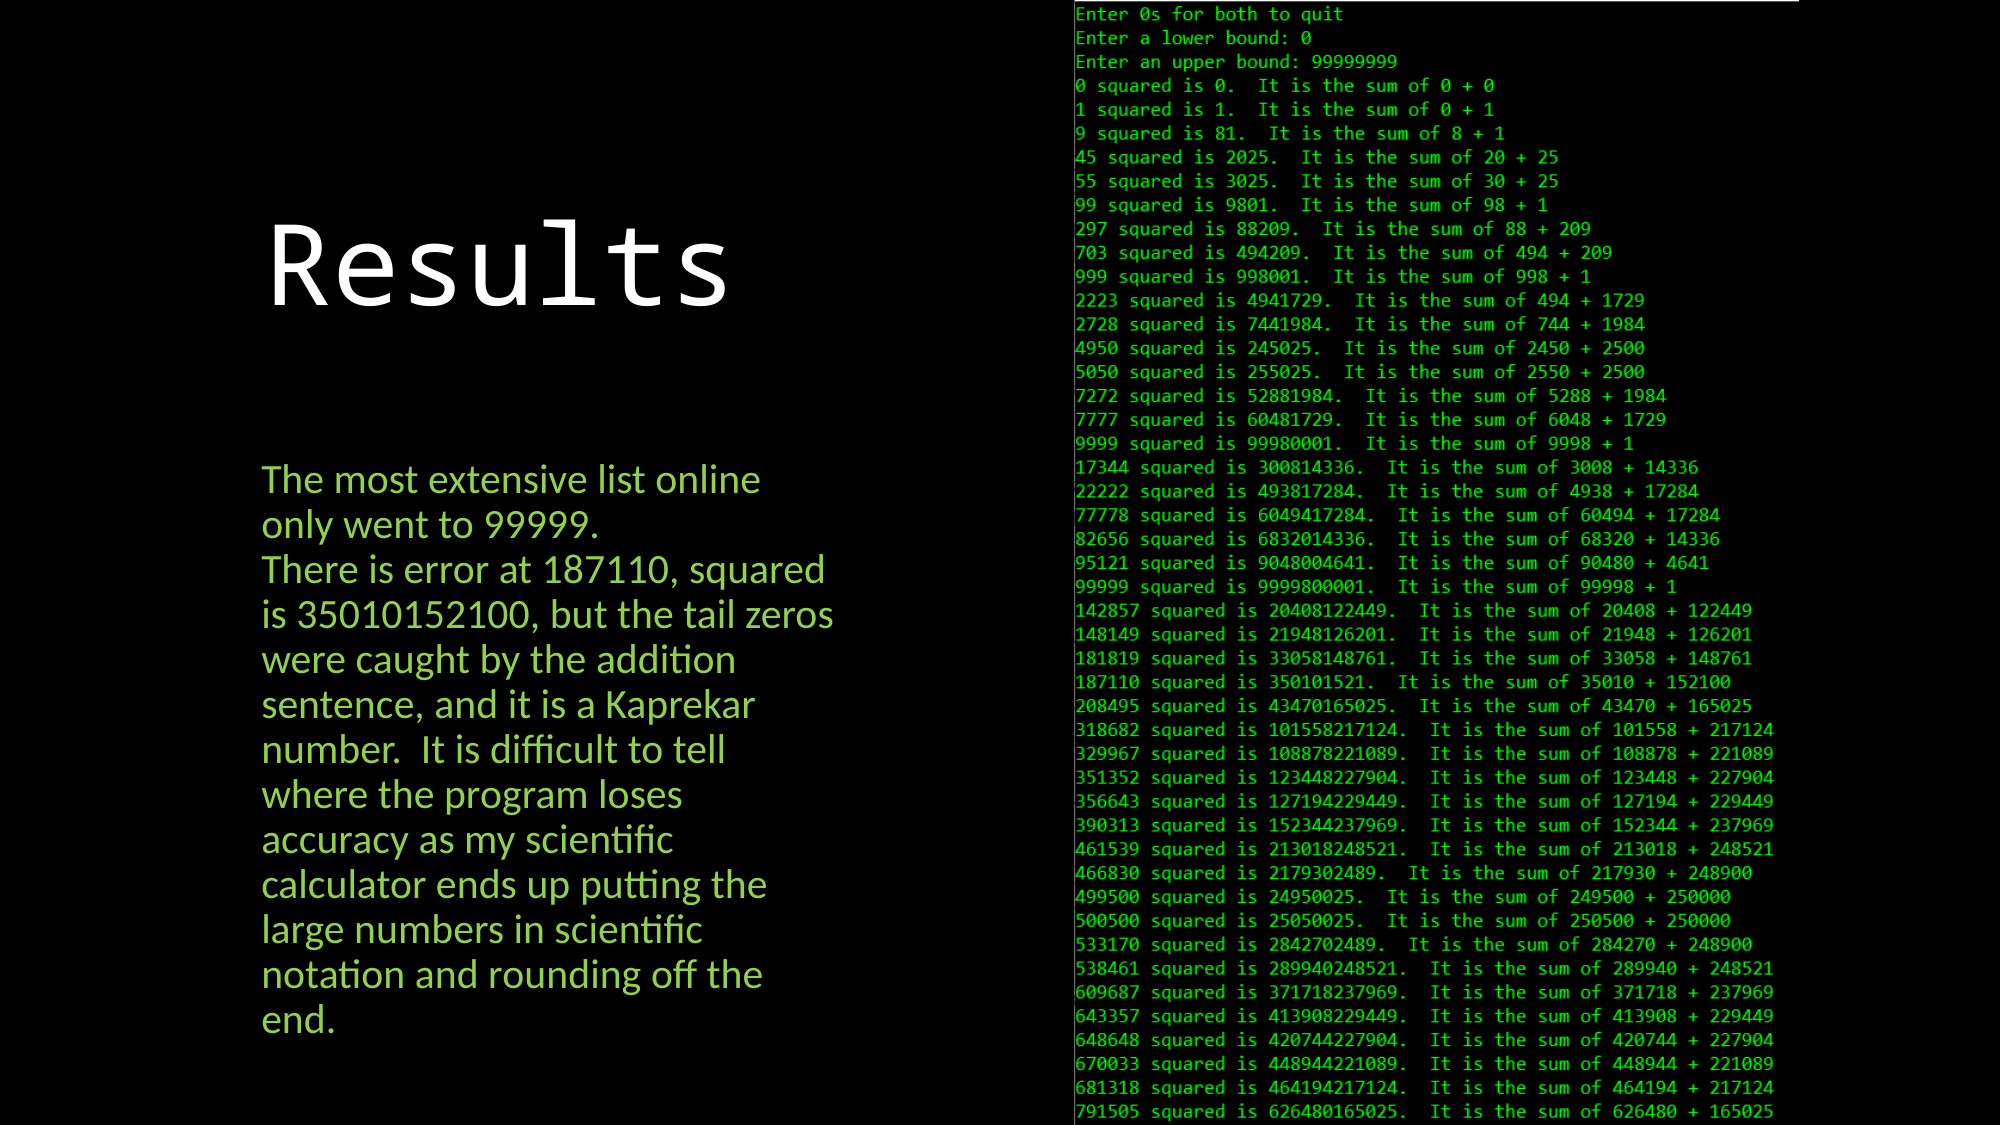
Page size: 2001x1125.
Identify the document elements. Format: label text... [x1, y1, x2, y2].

title Results [249, 149, 1074, 338]
picture [1074, 0, 1799, 1125]
list The most extensive list online only went to 99999. There is error at 187110, squared is 35010152100, but the tail zeros were caught by the addition sentence, and it is a Kaprekar number. It is difficult to tell where the program loses accuracy as my scientific calculator ends up putting the large numbers in scientific notation and rounding off the end. [246, 450, 850, 1063]
